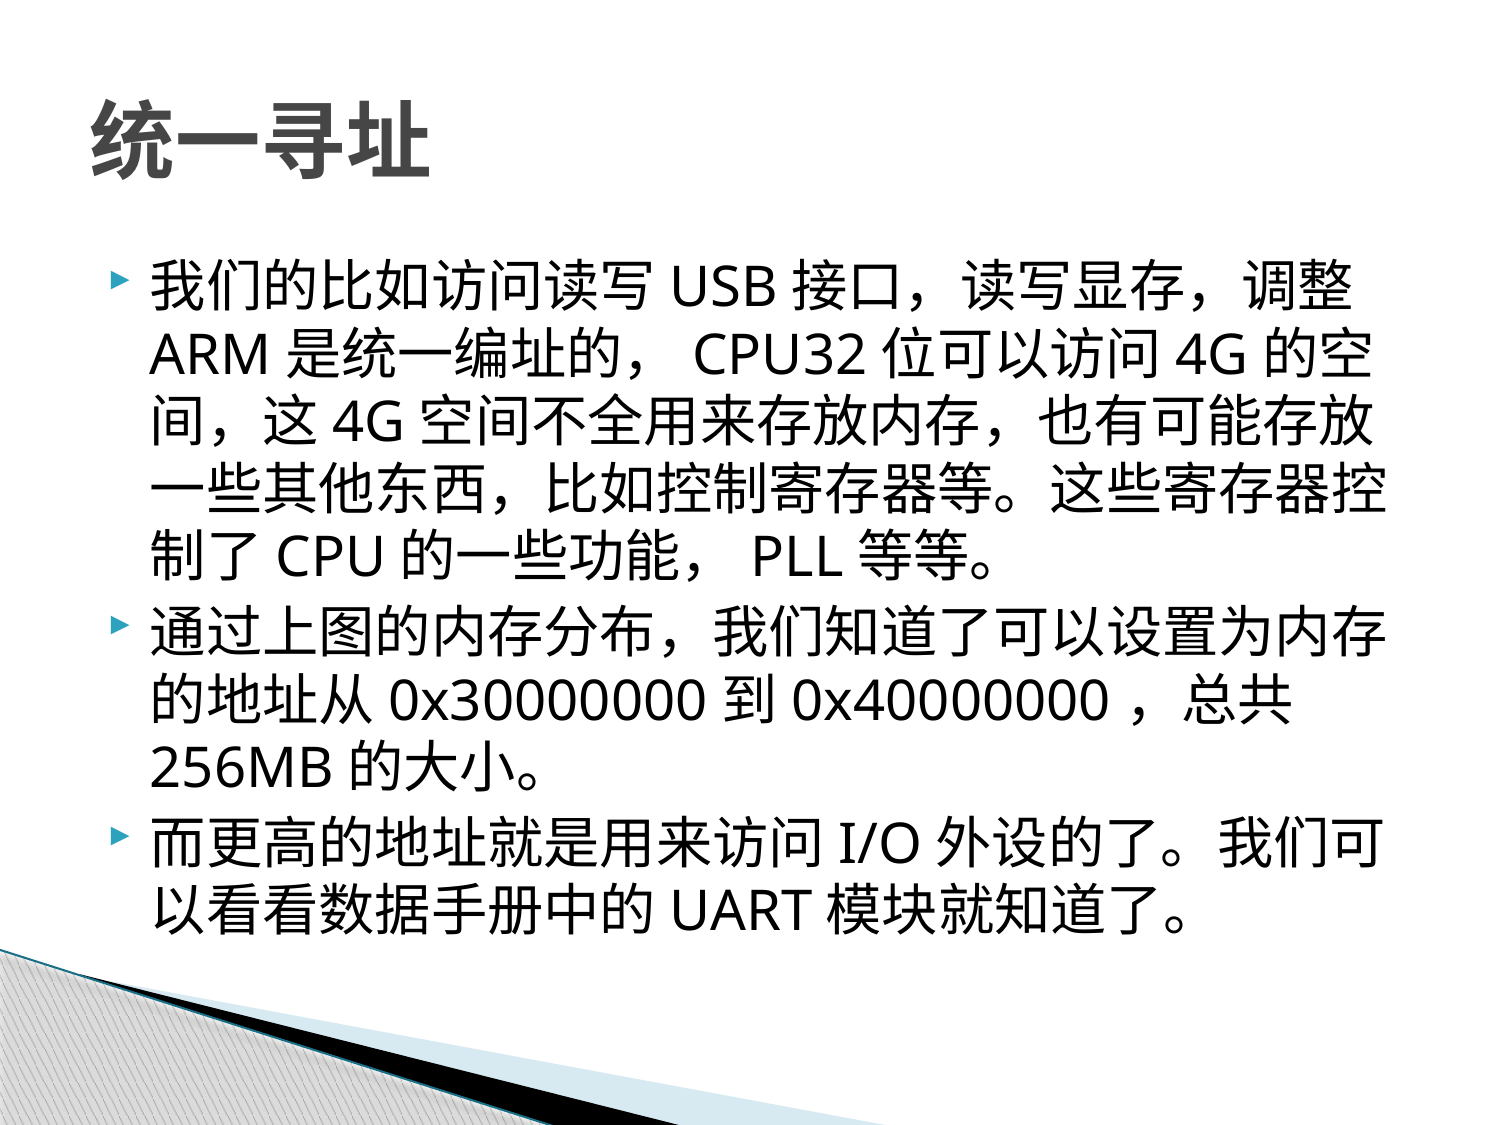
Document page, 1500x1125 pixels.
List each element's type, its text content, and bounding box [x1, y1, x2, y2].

title 统一寻址 [75, 45, 1425, 233]
list 我们的比如访问读写USB接口，读写显存，调整ARM是统一编址的，CPU32位可以访问4G的空间，这4G空间不全用来存放内存，也有可能存放一些其他东西，比如控制寄存器等。这些寄存器控制了CPU的一些功能，PLL等等。 通过上图的内存分布，我们知道了可以设置为内存的地址从0x30000000到0x40000000，总共256MB的大小。 而更高的地址就是用来访问I/O外设的了。我们可以看看数据手册中的UART模块就知道了。 [75, 243, 1425, 986]
